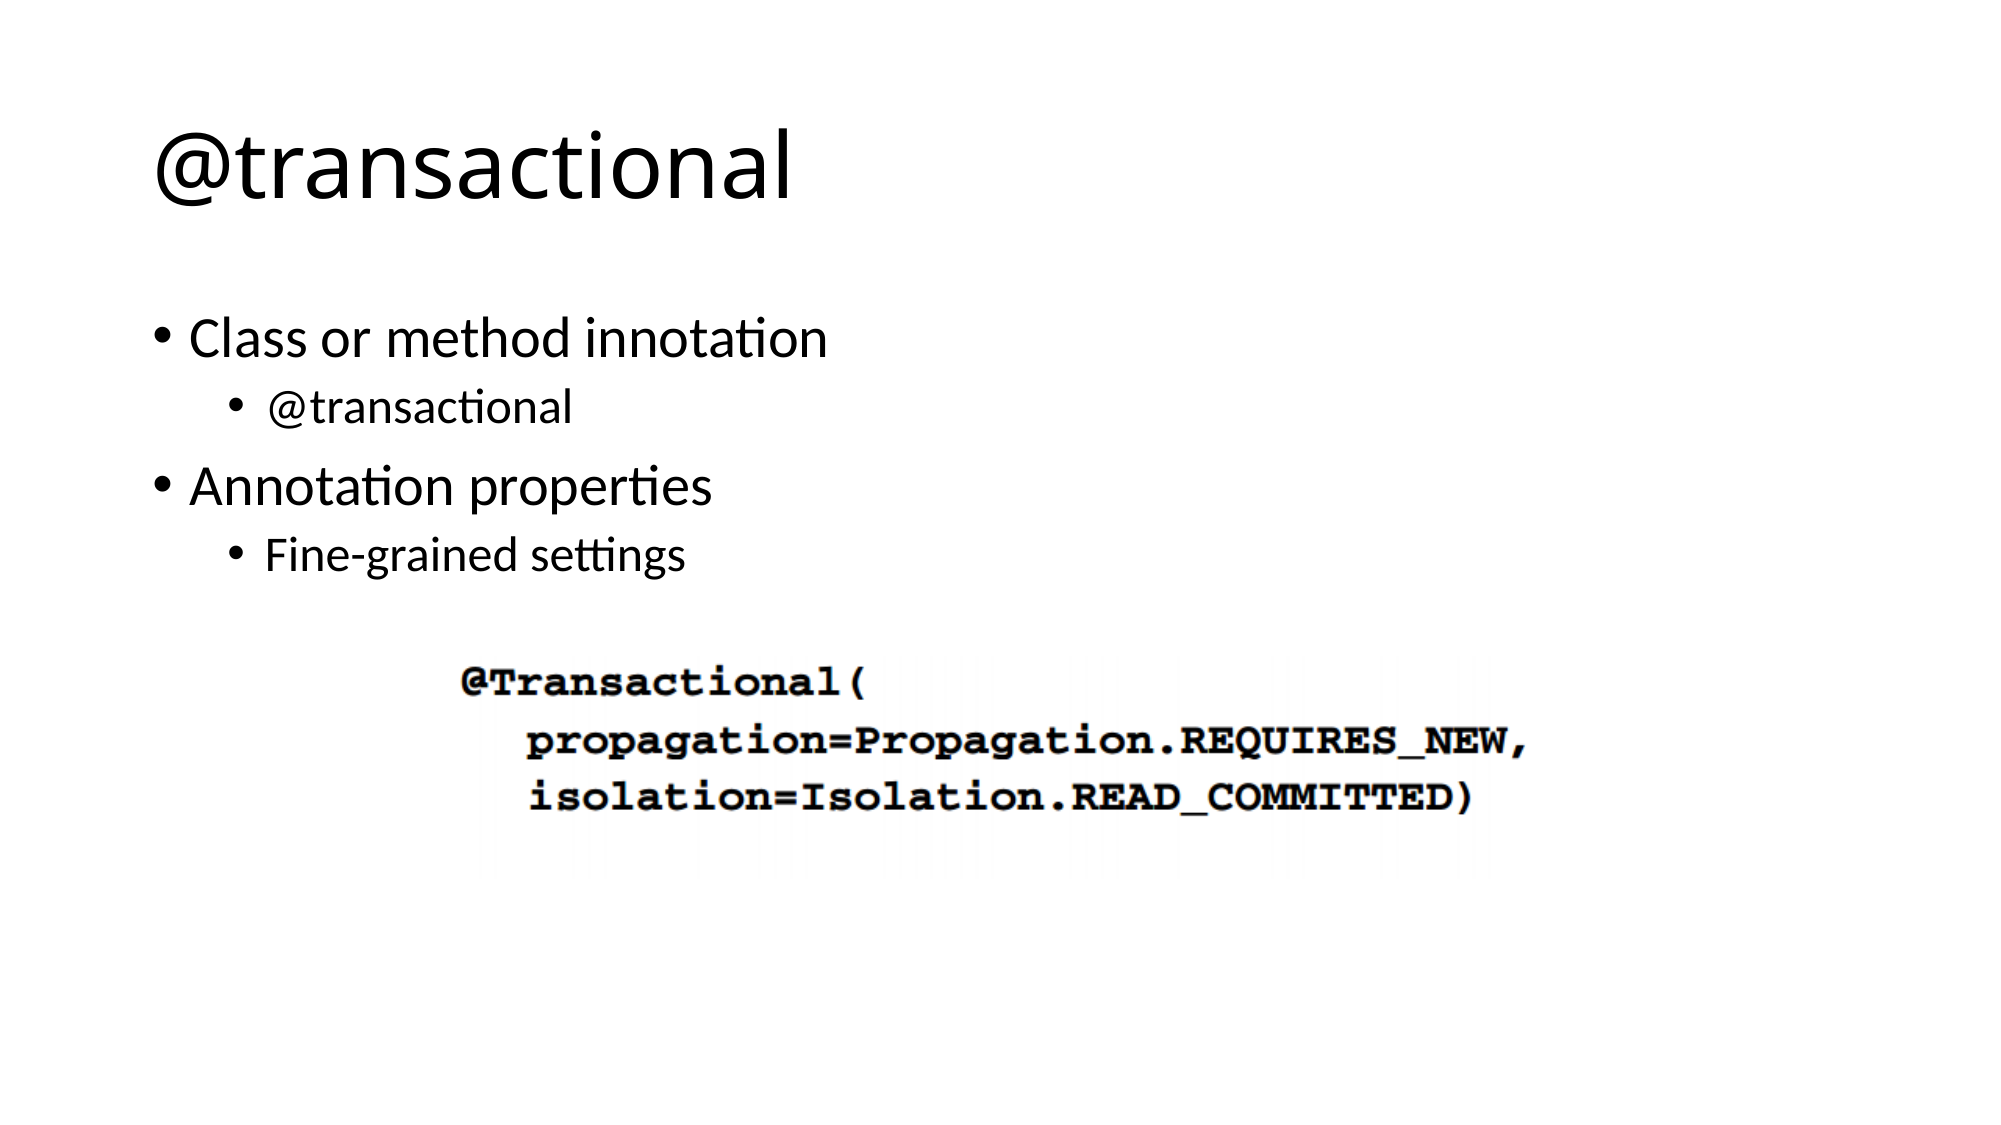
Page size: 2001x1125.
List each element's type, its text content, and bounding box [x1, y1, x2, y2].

list Class or method innotation @transactional Annotation properties Fine-grained settings [137, 299, 1863, 1014]
title @transactional [137, 59, 1863, 278]
picture [439, 656, 1561, 879]
